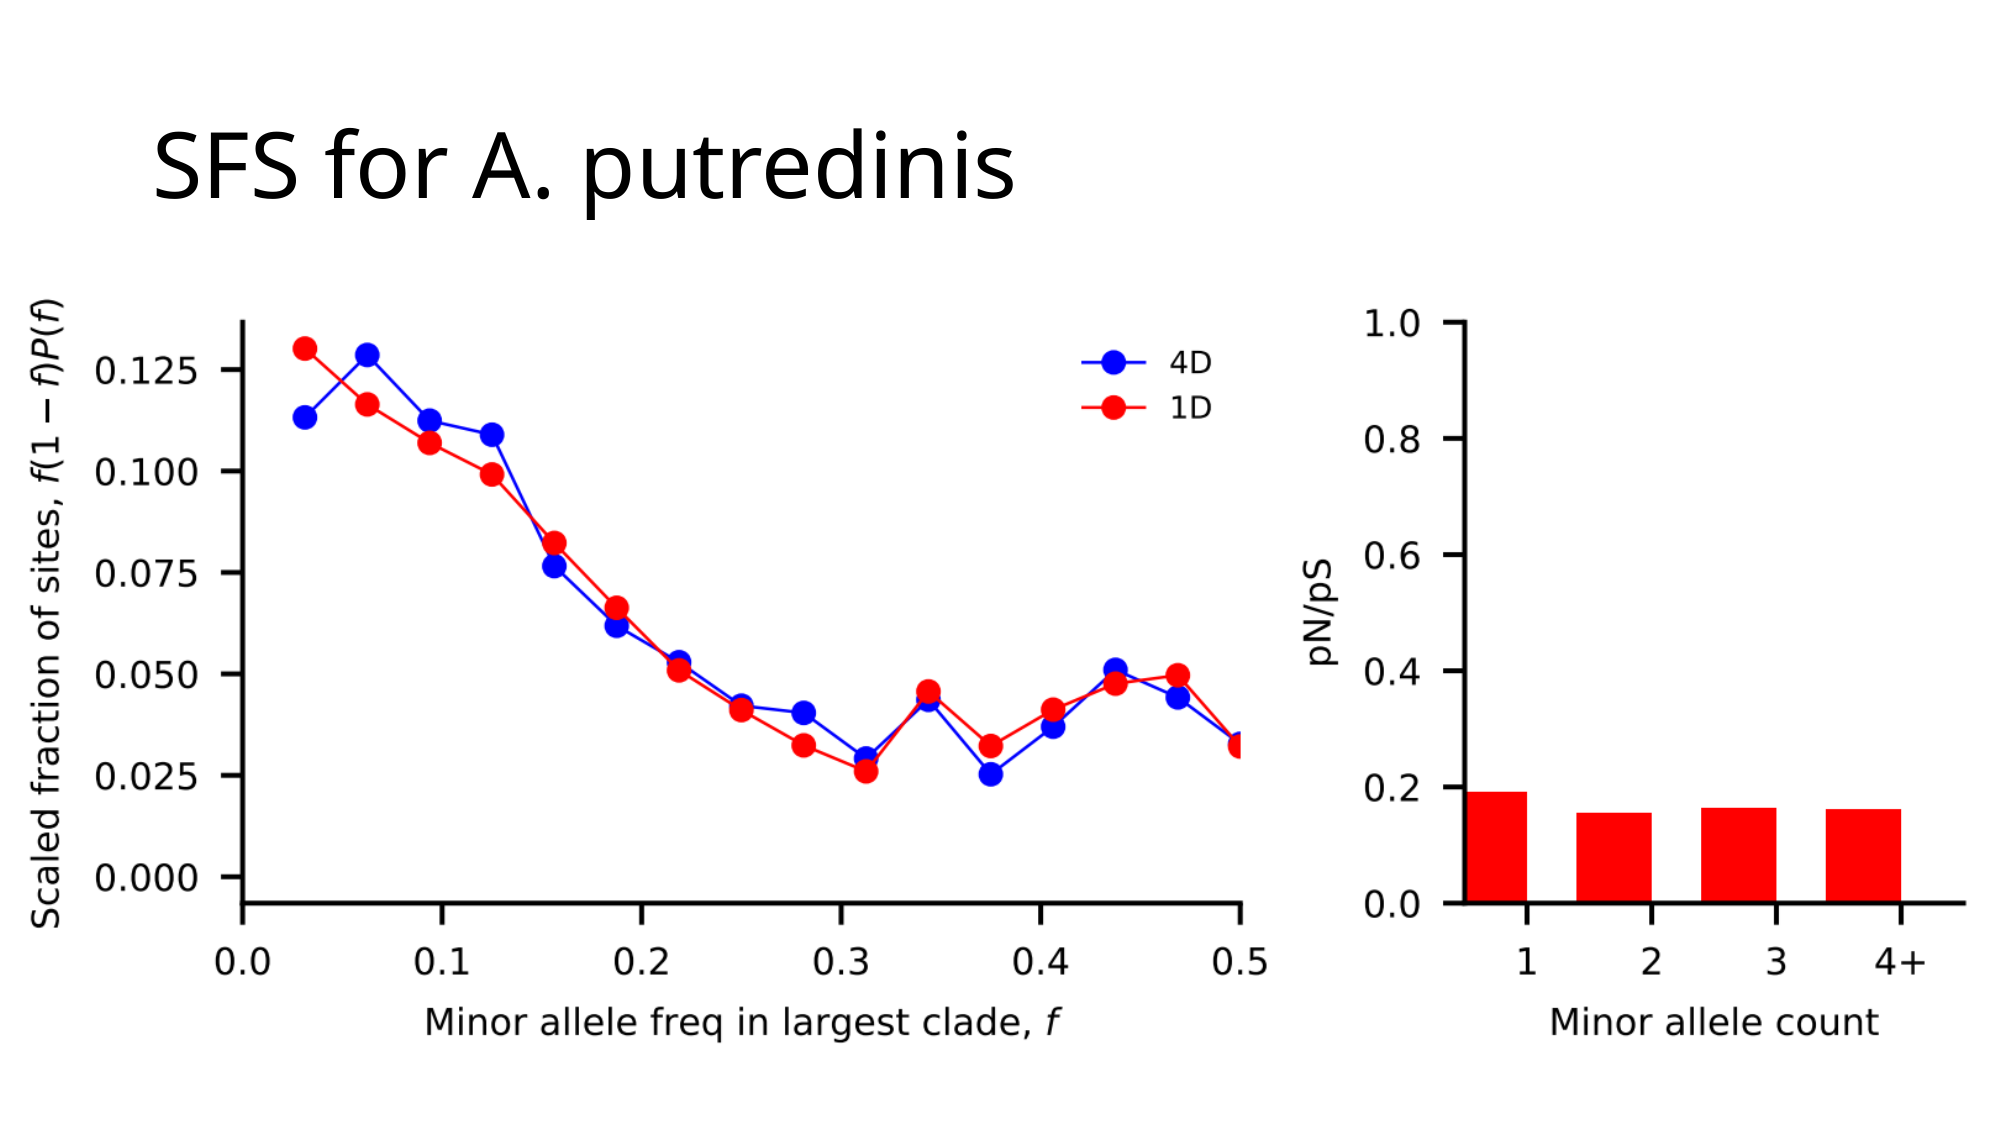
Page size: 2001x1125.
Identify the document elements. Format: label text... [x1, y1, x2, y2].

title SFS for A. putredinis [137, 59, 1863, 267]
picture [0, 267, 2000, 1071]
